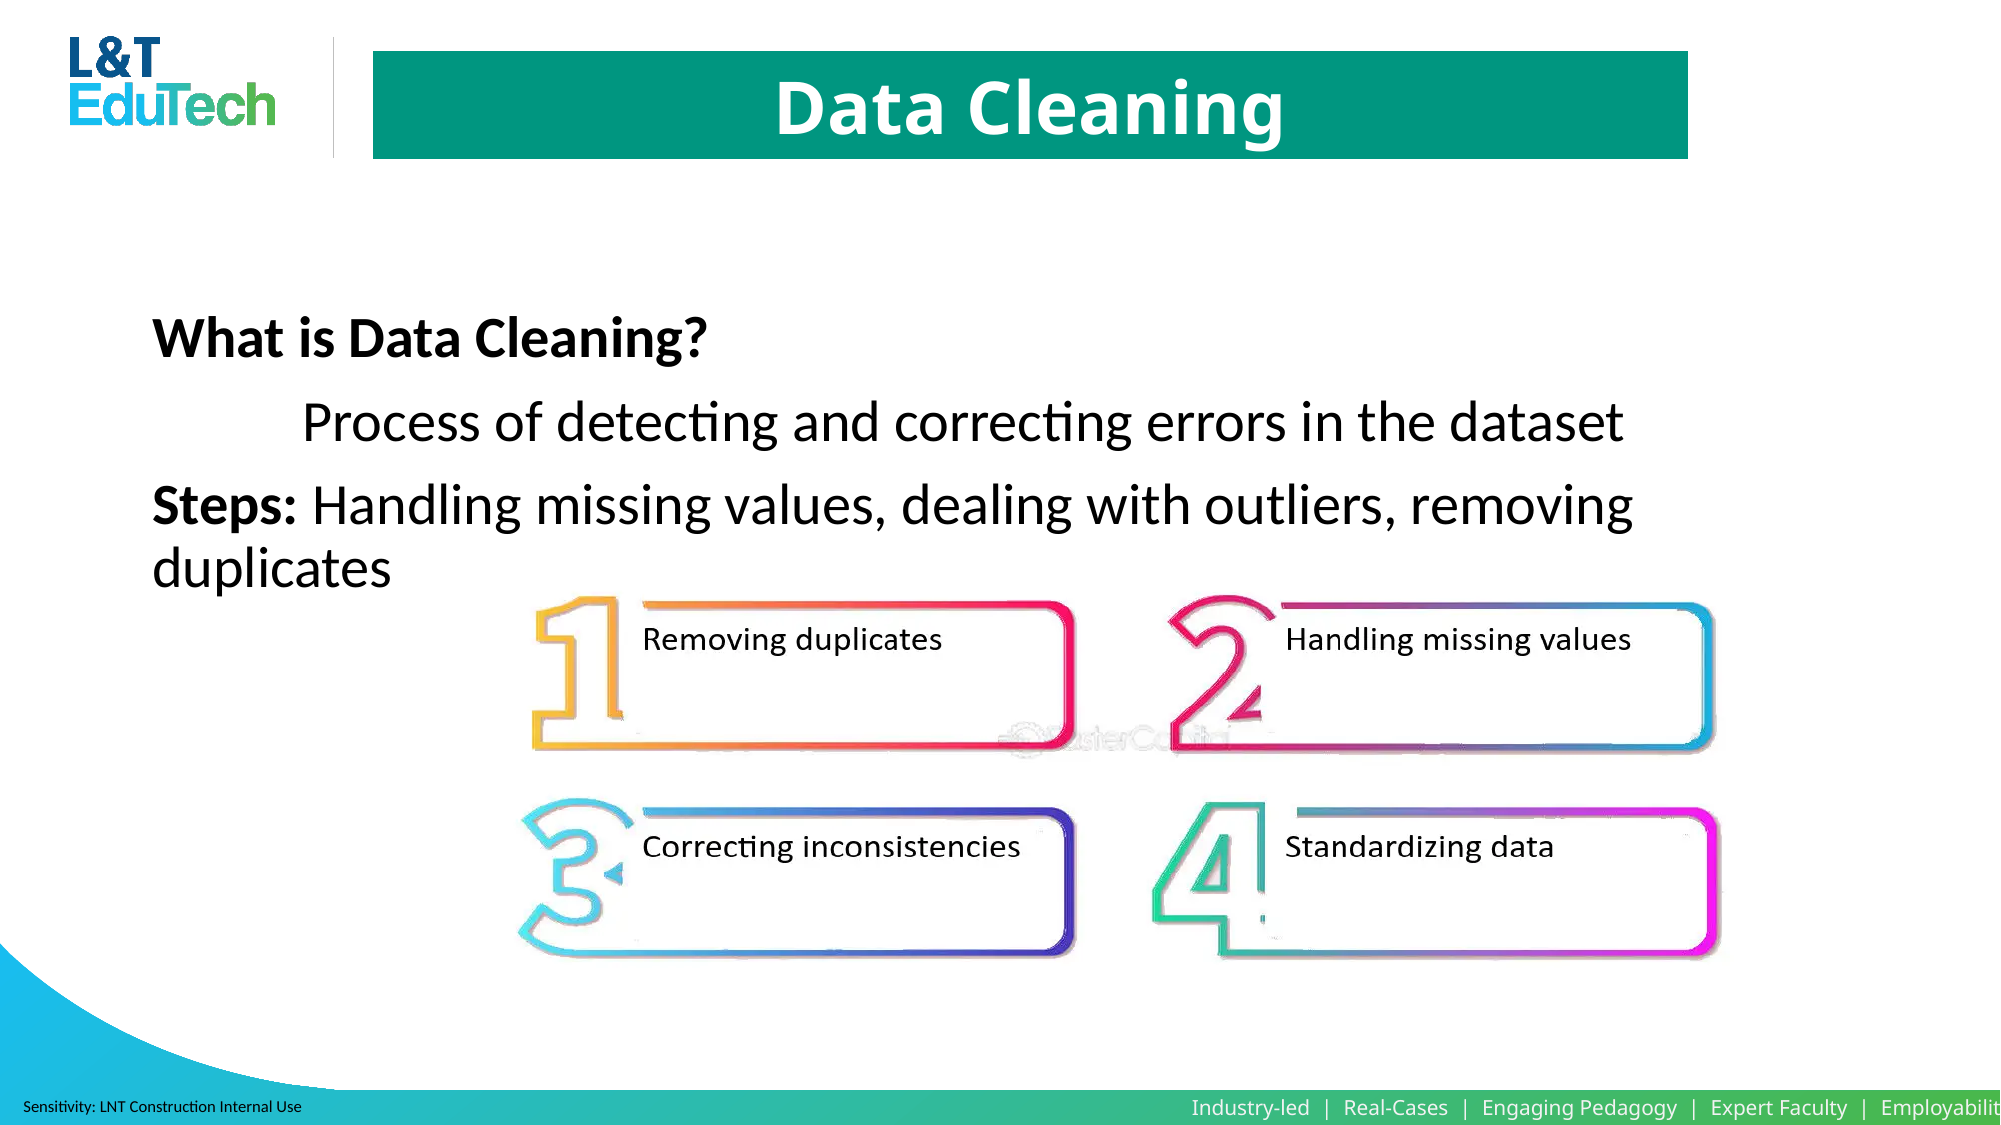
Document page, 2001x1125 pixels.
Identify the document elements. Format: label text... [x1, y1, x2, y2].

list What is Data Cleaning? Process of detecting and correcting errors in the dataset Steps: Handling missing values, dealing with outliers, removing duplicates [137, 299, 1863, 1014]
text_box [372, 50, 1689, 160]
picture [436, 562, 1792, 968]
picture [70, 36, 275, 126]
